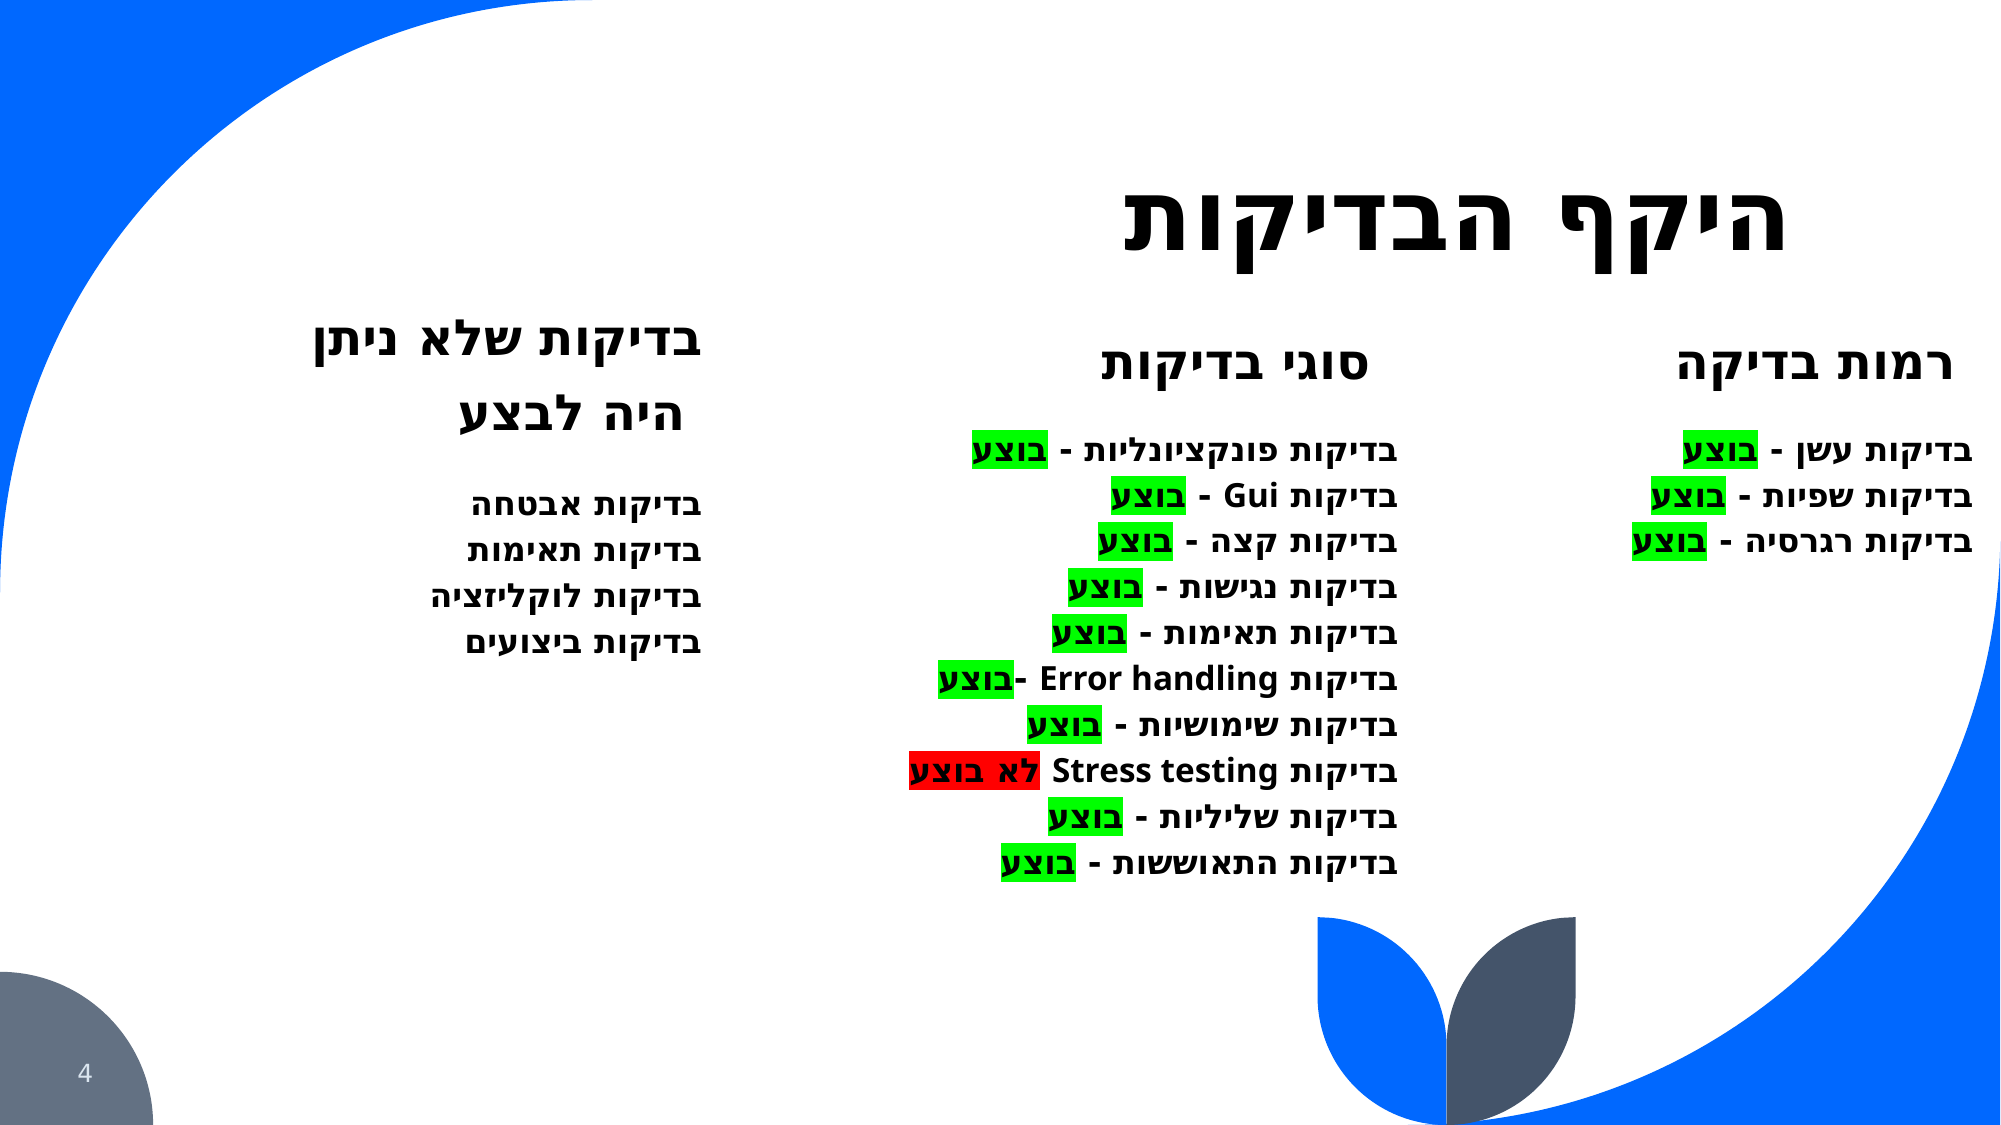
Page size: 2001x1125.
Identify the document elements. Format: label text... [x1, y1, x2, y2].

list בדיקות עשן - בוצע בדיקות שפיות - בוצע בדיקות רגרסיה - בוצע [1460, 414, 1989, 879]
list סוגי בדיקות [864, 328, 1386, 415]
list בדיקות שלא ניתן היה לבצע [0, 305, 718, 438]
list בדיקות פונקציונליות - בוצע בדיקות Gui - בוצע בדיקות קצה - בוצע בדיקות נגישות - בוצע בדיקות תאימות - בוצע בדיקות Error handling -בוצע בדיקות שימושיות - בוצע בדיקות Stress testing לא בוצע בדיקות שליליות - בוצע בדיקות התאוששות - בוצע [835, 414, 1414, 925]
slide_number ‹#› [62, 1042, 335, 1103]
title היקף הבדיקות [204, 62, 1809, 280]
list רמות בדיקה [1450, 328, 1971, 415]
list בדיקות אבטחה בדיקות תאימות בדיקות לוקליזציה בדיקות ביצועים [197, 474, 718, 939]
